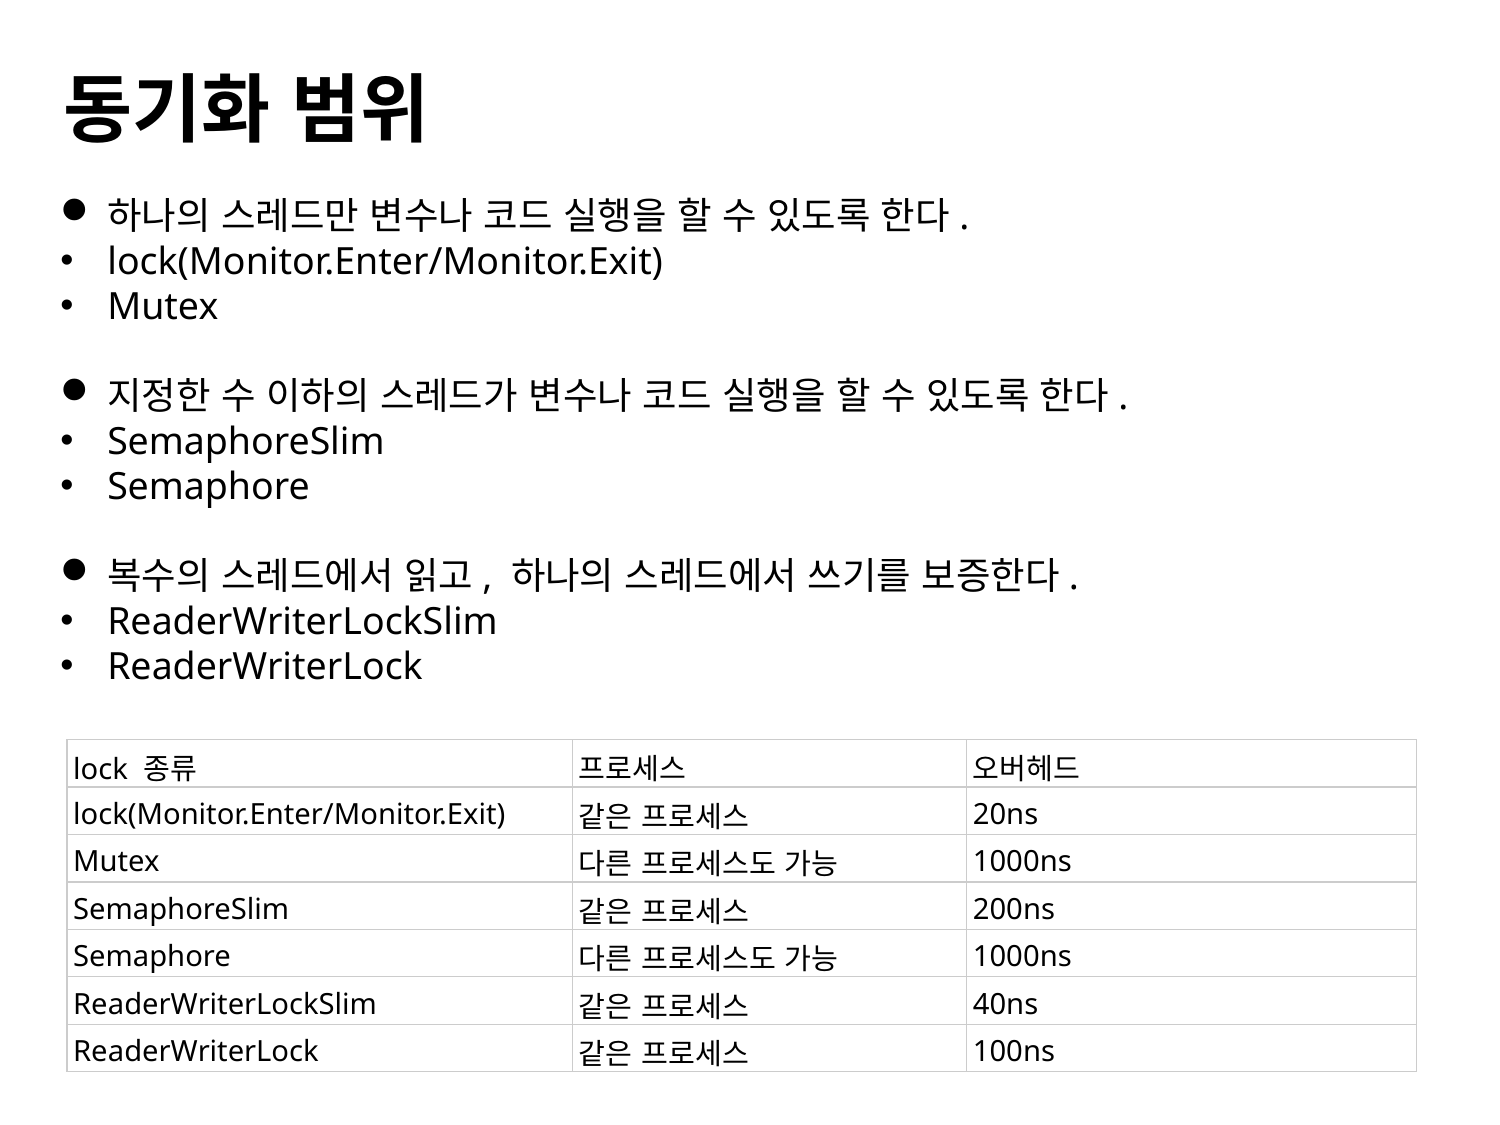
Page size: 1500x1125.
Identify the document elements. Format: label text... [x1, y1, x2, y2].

table_cell 같은 프로세스 [573, 883, 966, 929]
table_cell 같은 프로세스 [573, 788, 966, 834]
table_cell 같은 프로세스 [573, 1025, 966, 1071]
table_cell 20ns [967, 788, 1416, 834]
table_cell ReaderWriterLockSlim [68, 977, 572, 1024]
table_cell 다른 프로세스도 가능 [573, 930, 966, 976]
table_header 오버헤드 [967, 740, 1416, 786]
text_box 동기화 범위 [48, 54, 892, 160]
table_cell ReaderWriterLock [68, 1025, 572, 1071]
text_box 하나의 스레드만 변수나 코드 실행을 할 수 있도록 한다. lock(Monitor.Enter/Monitor.Exit) Mutex 지정한 수 이하의 스레드가 변수나 코드 실행을 할 수 있도록 한다. SemaphoreSlim Semaphore 복수의 스레드에서 읽고, 하나의 스레드에서 쓰기를 보증한다. ReaderWriterLockSlim ReaderWriterLock [45, 184, 1345, 695]
table_cell Semaphore [68, 930, 572, 976]
table_cell SemaphoreSlim [68, 883, 572, 929]
table_header 프로세스 [573, 740, 966, 786]
table_cell Mutex [68, 835, 572, 881]
table_cell 40ns [967, 977, 1416, 1024]
table_cell 200ns [967, 883, 1416, 929]
table_cell 1000ns [967, 835, 1416, 881]
table_cell 1000ns [967, 930, 1416, 976]
table_cell 다른 프로세스도 가능 [573, 835, 966, 881]
table_cell 100ns [967, 1025, 1416, 1071]
table_cell 같은 프로세스 [573, 977, 966, 1024]
table_header lock 종류 [68, 740, 572, 786]
table_cell lock(Monitor.Enter/Monitor.Exit) [68, 788, 572, 834]
